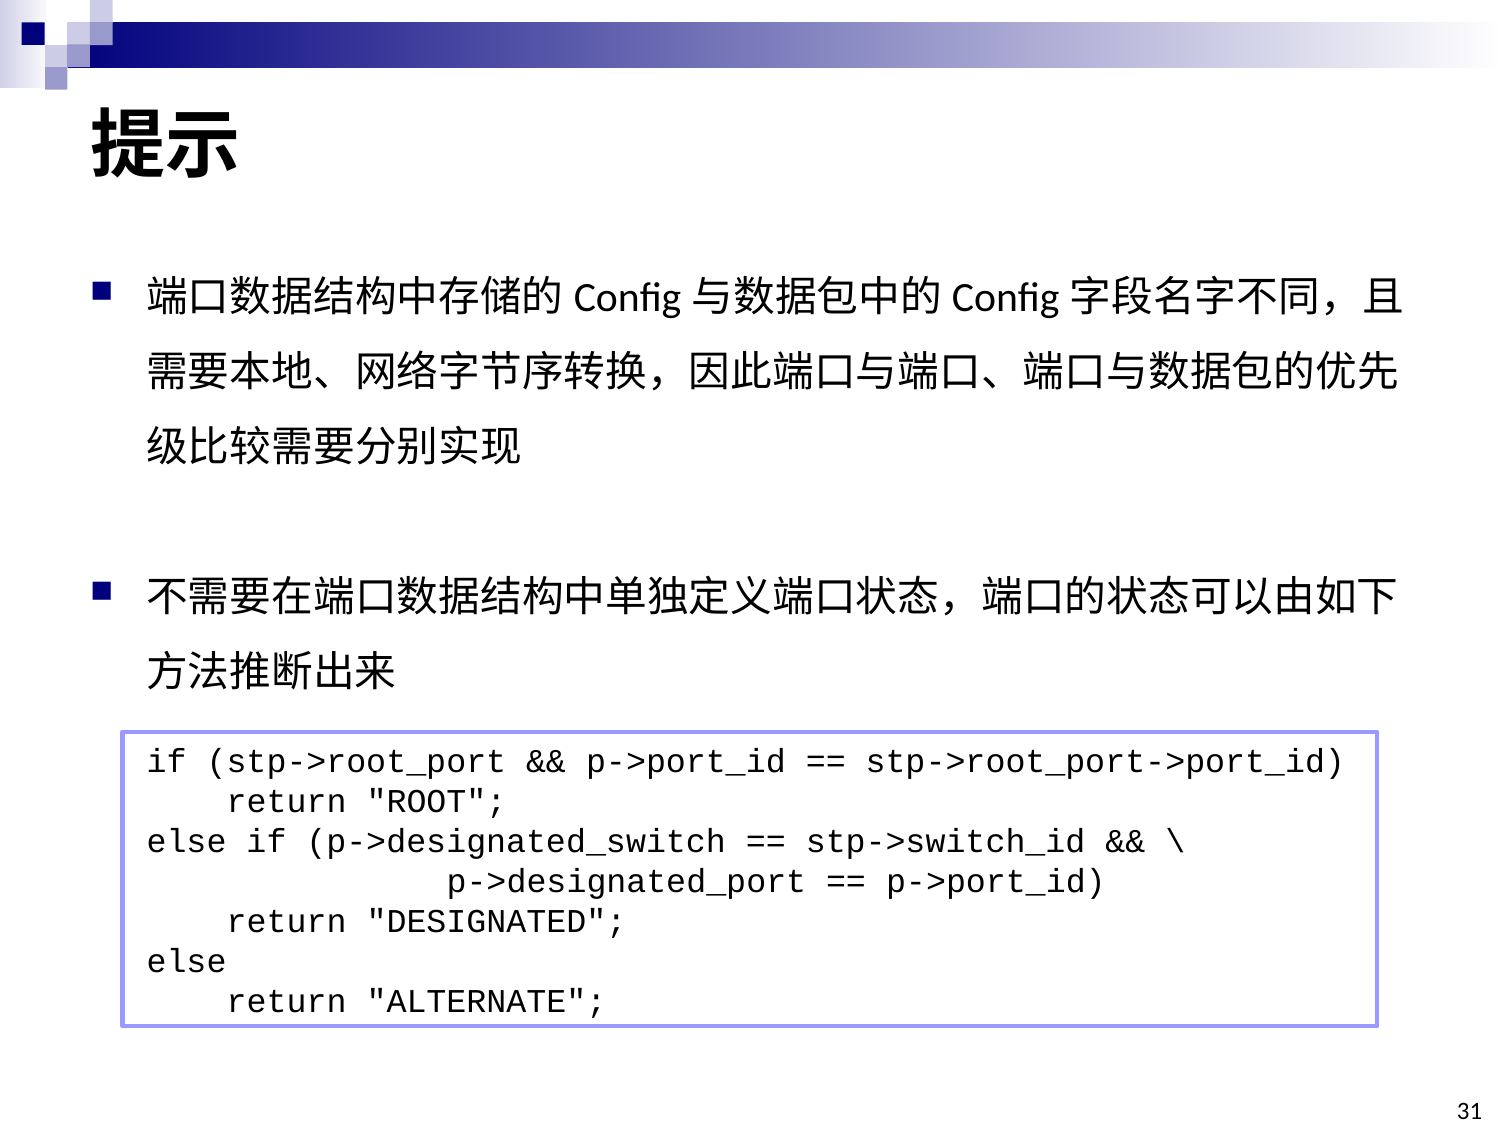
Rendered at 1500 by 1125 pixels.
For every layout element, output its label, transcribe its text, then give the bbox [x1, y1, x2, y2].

slide_number 31 [1448, 1100, 1483, 1125]
list 端口数据结构中存储的Config与数据包中的Config字段名字不同，且需要本地、网络字节序转换，因此端口与端口、端口与数据包的优先级比较需要分别实现 不需要在端口数据结构中单独定义端口状态，端口的状态可以由如下方法推断出来 [75, 237, 1425, 1063]
text_box if (stp->root_port && p->port_id == stp->root_port->port_id) return "ROOT"; else if (p->designated_switch == stp->switch_id && \ p->designated_port == p->port_id) return "DESIGNATED"; else return "ALTERNATE"; [120, 730, 1379, 1028]
title 提示 [75, 75, 1425, 209]
